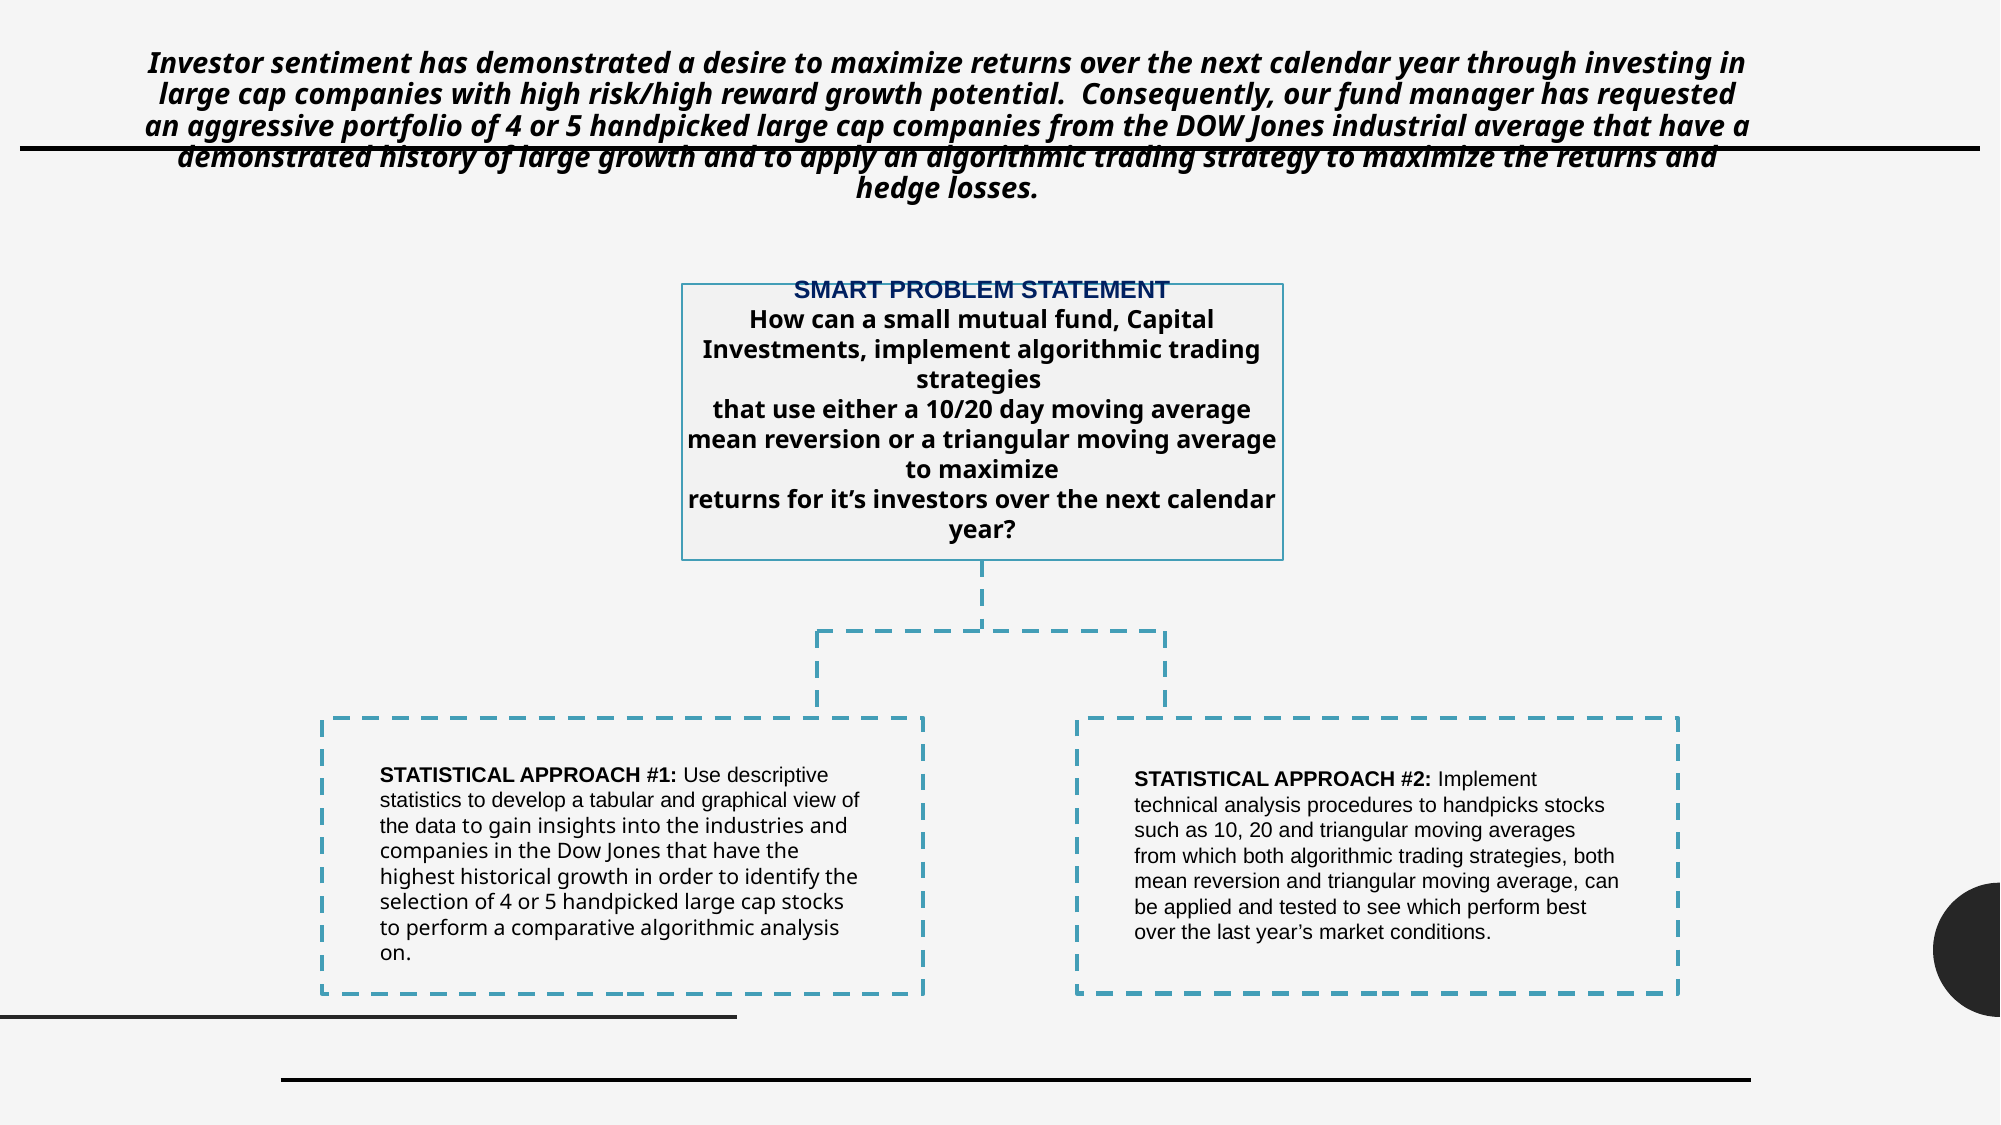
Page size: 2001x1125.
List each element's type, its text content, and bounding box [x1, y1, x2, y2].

text_box SMART PROBLEM STATEMENT How can a small mutual fund, Capital Investments, implement algorithmic trading strategies ​ that use either a 10/20 day moving average mean reversion or a triangular moving average to maximize​ returns for it’s investors over the next calendar year?​ [681, 284, 1283, 560]
text_box STATISTICAL APPROACH #1: Use descriptive statistics to develop a tabular and graphical view of the data to gain insights into the industries and companies in the Dow Jones that have the highest historical growth in order to identify the selection of 4 or 5 handpicked large cap stocks to perform a comparative algorithmic analysis on. [364, 753, 881, 973]
text_box STATISTICAL APPROACH #2: Implement technical analysis procedures to handpicks stocks such as 10, 20 and triangular moving averages from which both algorithmic trading strategies, both mean reversion and triangular moving average, can be applied and tested to see which perform best over the last year’s market conditions. [1119, 757, 1636, 952]
text_box [322, 718, 924, 994]
text_box [1076, 717, 1678, 994]
title Investor sentiment has demonstrated a desire to maximize returns over the next calendar year through investing in large cap companies with high risk/high reward growth potential. Consequently, our fund manager has requested an aggressive portfolio of 4 or 5 handpicked large cap companies from the DOW Jones industrial average that have a demonstrated history of large growth and to apply an algorithmic trading strategy to maximize the returns and hedge losses. [144, 0, 1751, 325]
